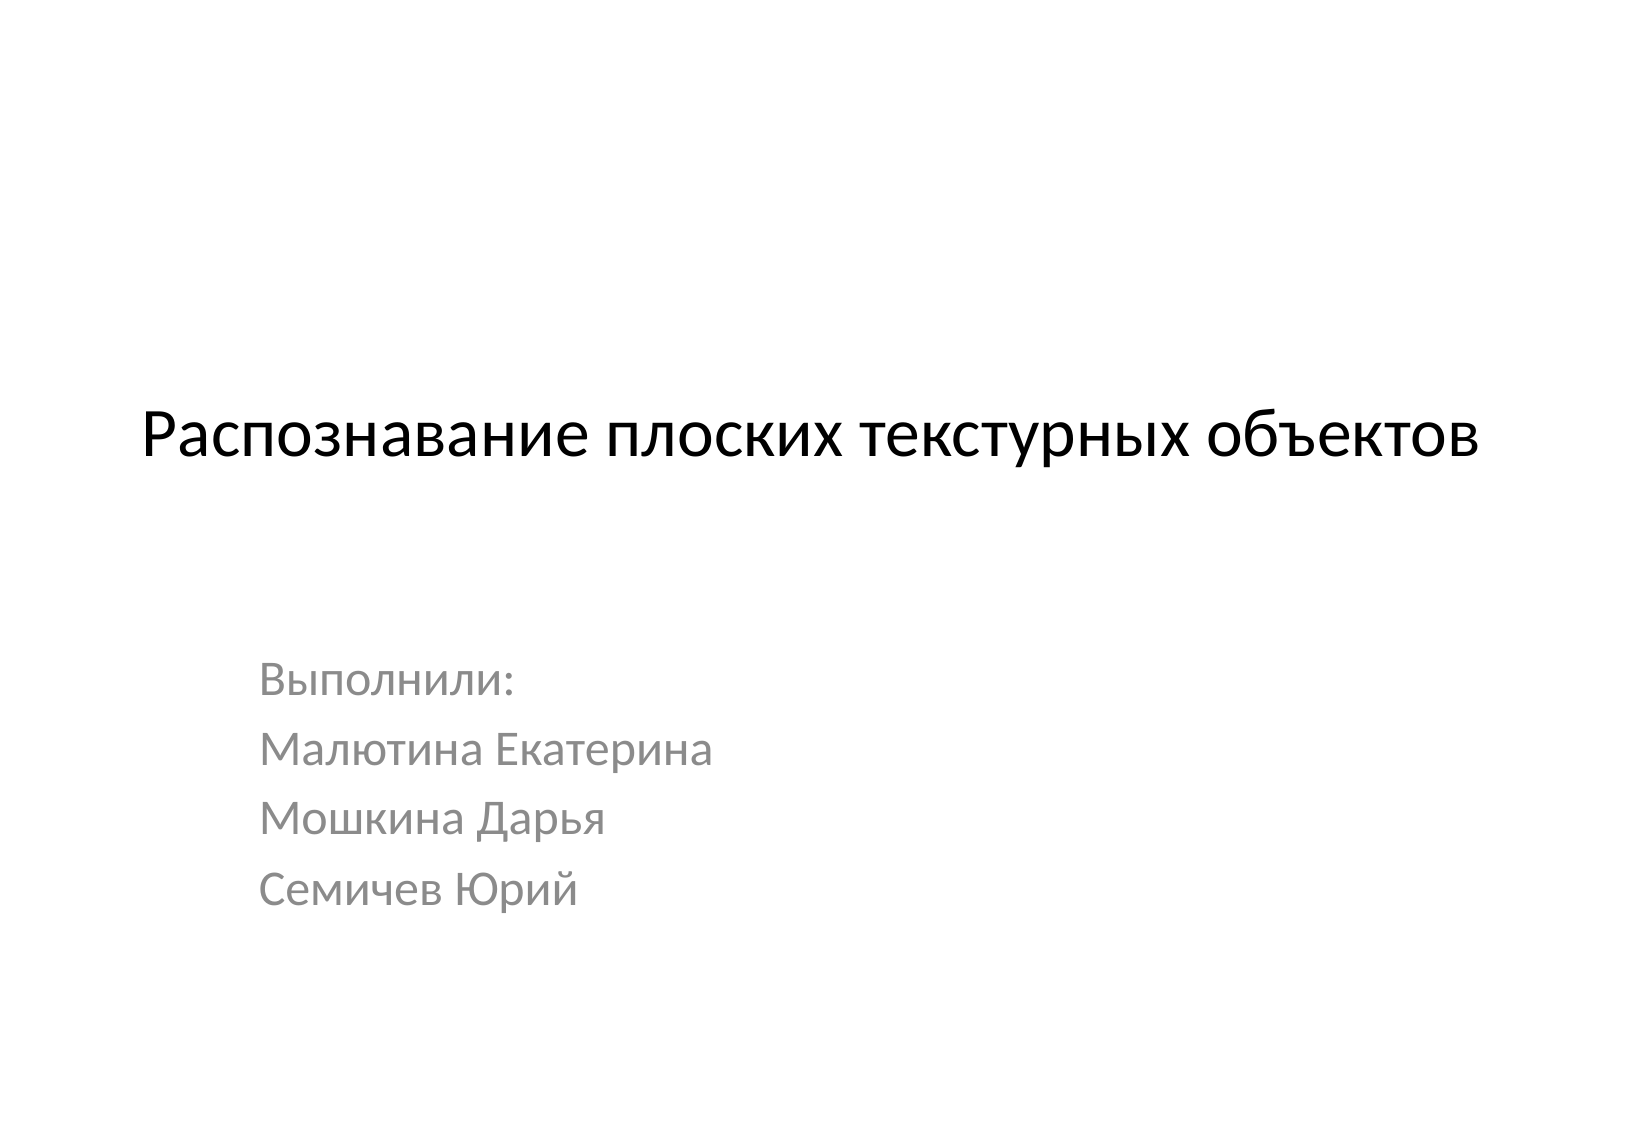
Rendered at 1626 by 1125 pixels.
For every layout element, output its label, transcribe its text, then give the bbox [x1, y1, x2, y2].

subtitle Выполнили: Малютина Екатерина Мошкина Дарья Семичев Юрий [243, 637, 1382, 925]
title Распознавание плоских текстурных объектов [121, 349, 1504, 591]
